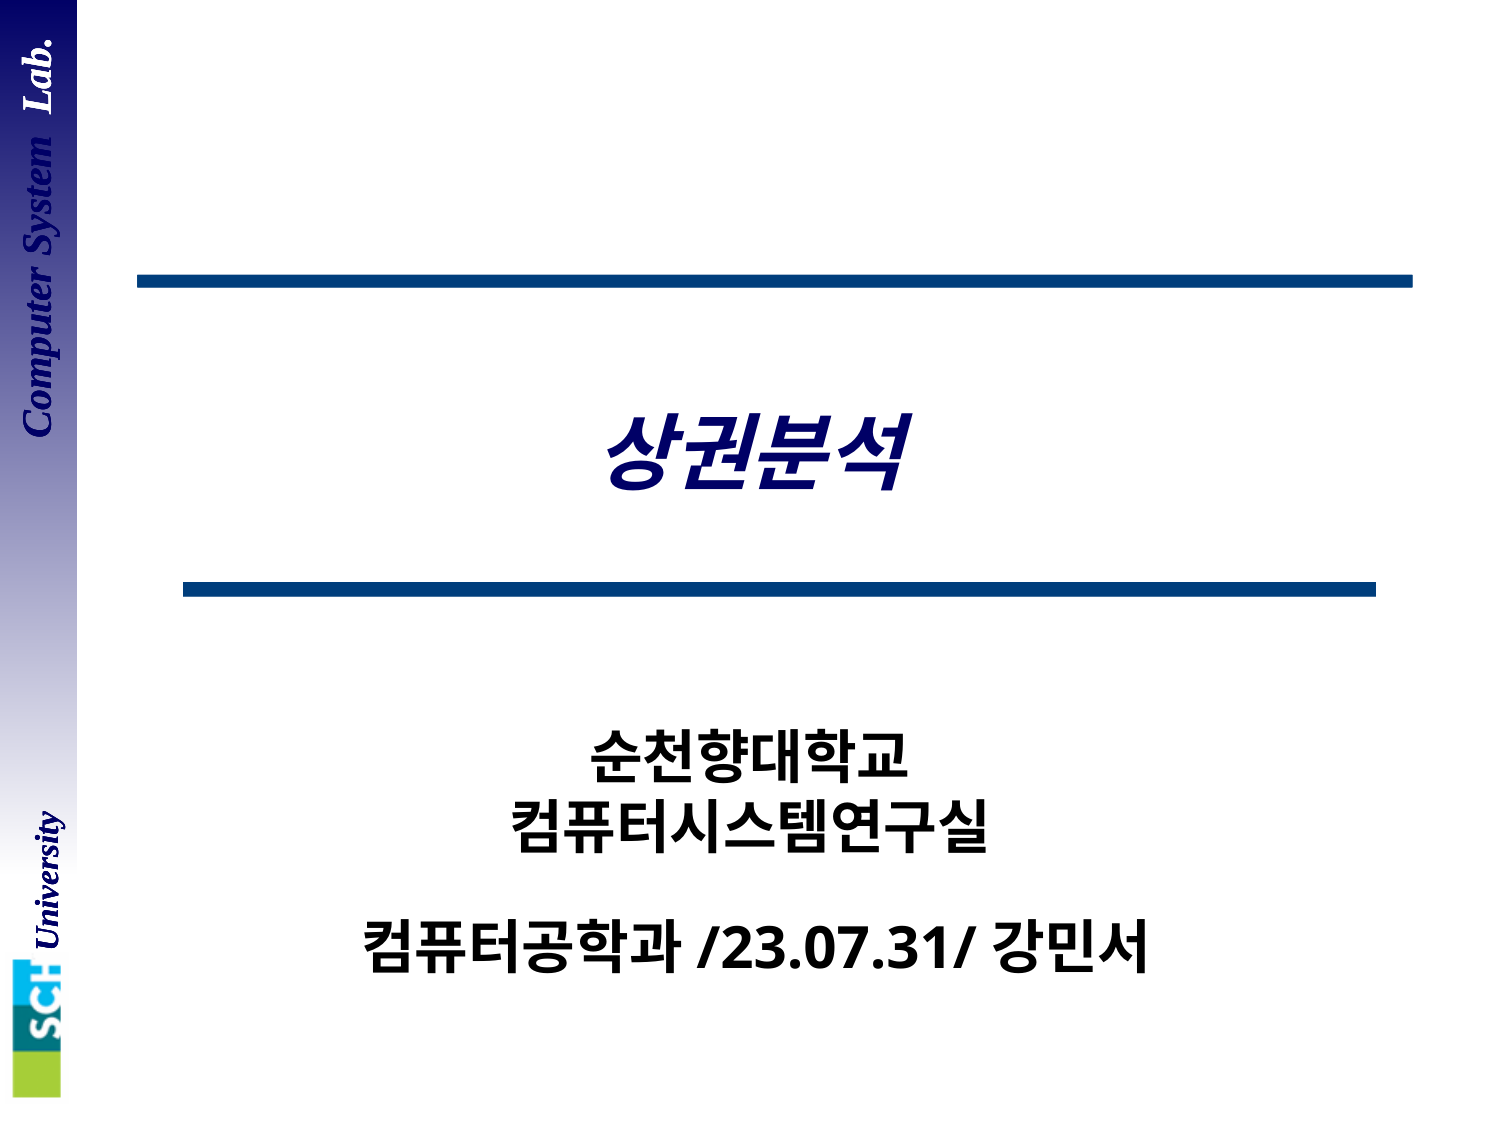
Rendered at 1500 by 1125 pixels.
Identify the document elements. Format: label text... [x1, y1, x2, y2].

subtitle 컴퓨터공학과/23.07.31/강민서 [231, 739, 1282, 1028]
picture [5, 952, 69, 1104]
title 상권분석 [112, 287, 1388, 613]
text_box 순천향대학교 컴퓨터시스템연구실 [224, 712, 1275, 1000]
text_box [0, 0, 1500, 75]
